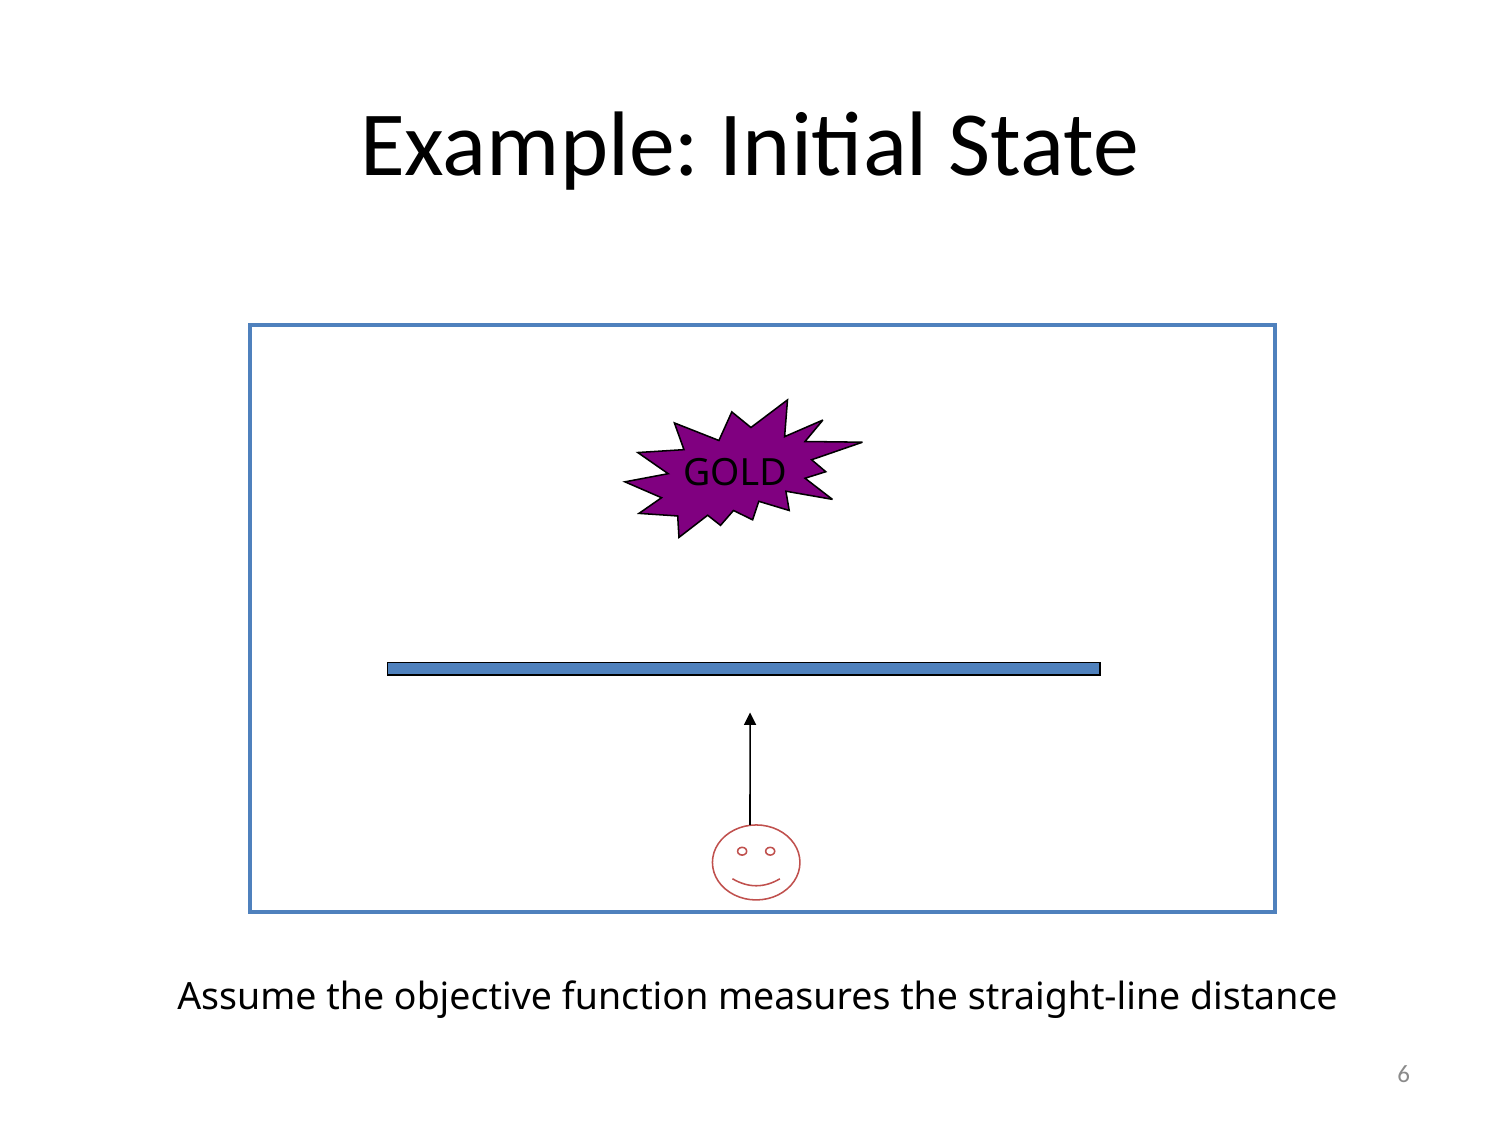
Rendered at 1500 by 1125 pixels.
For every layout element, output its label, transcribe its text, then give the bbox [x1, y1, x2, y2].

text_box [712, 824, 800, 900]
text_box [249, 324, 1275, 913]
title Example: Initial State [75, 45, 1425, 233]
slide_number 6 [1074, 1042, 1425, 1103]
text_box Assume the objective function measures the straight-line distance [162, 964, 1488, 1025]
text_box GOLD [624, 399, 863, 538]
text_box [387, 662, 1100, 675]
text_box [743, 712, 757, 826]
